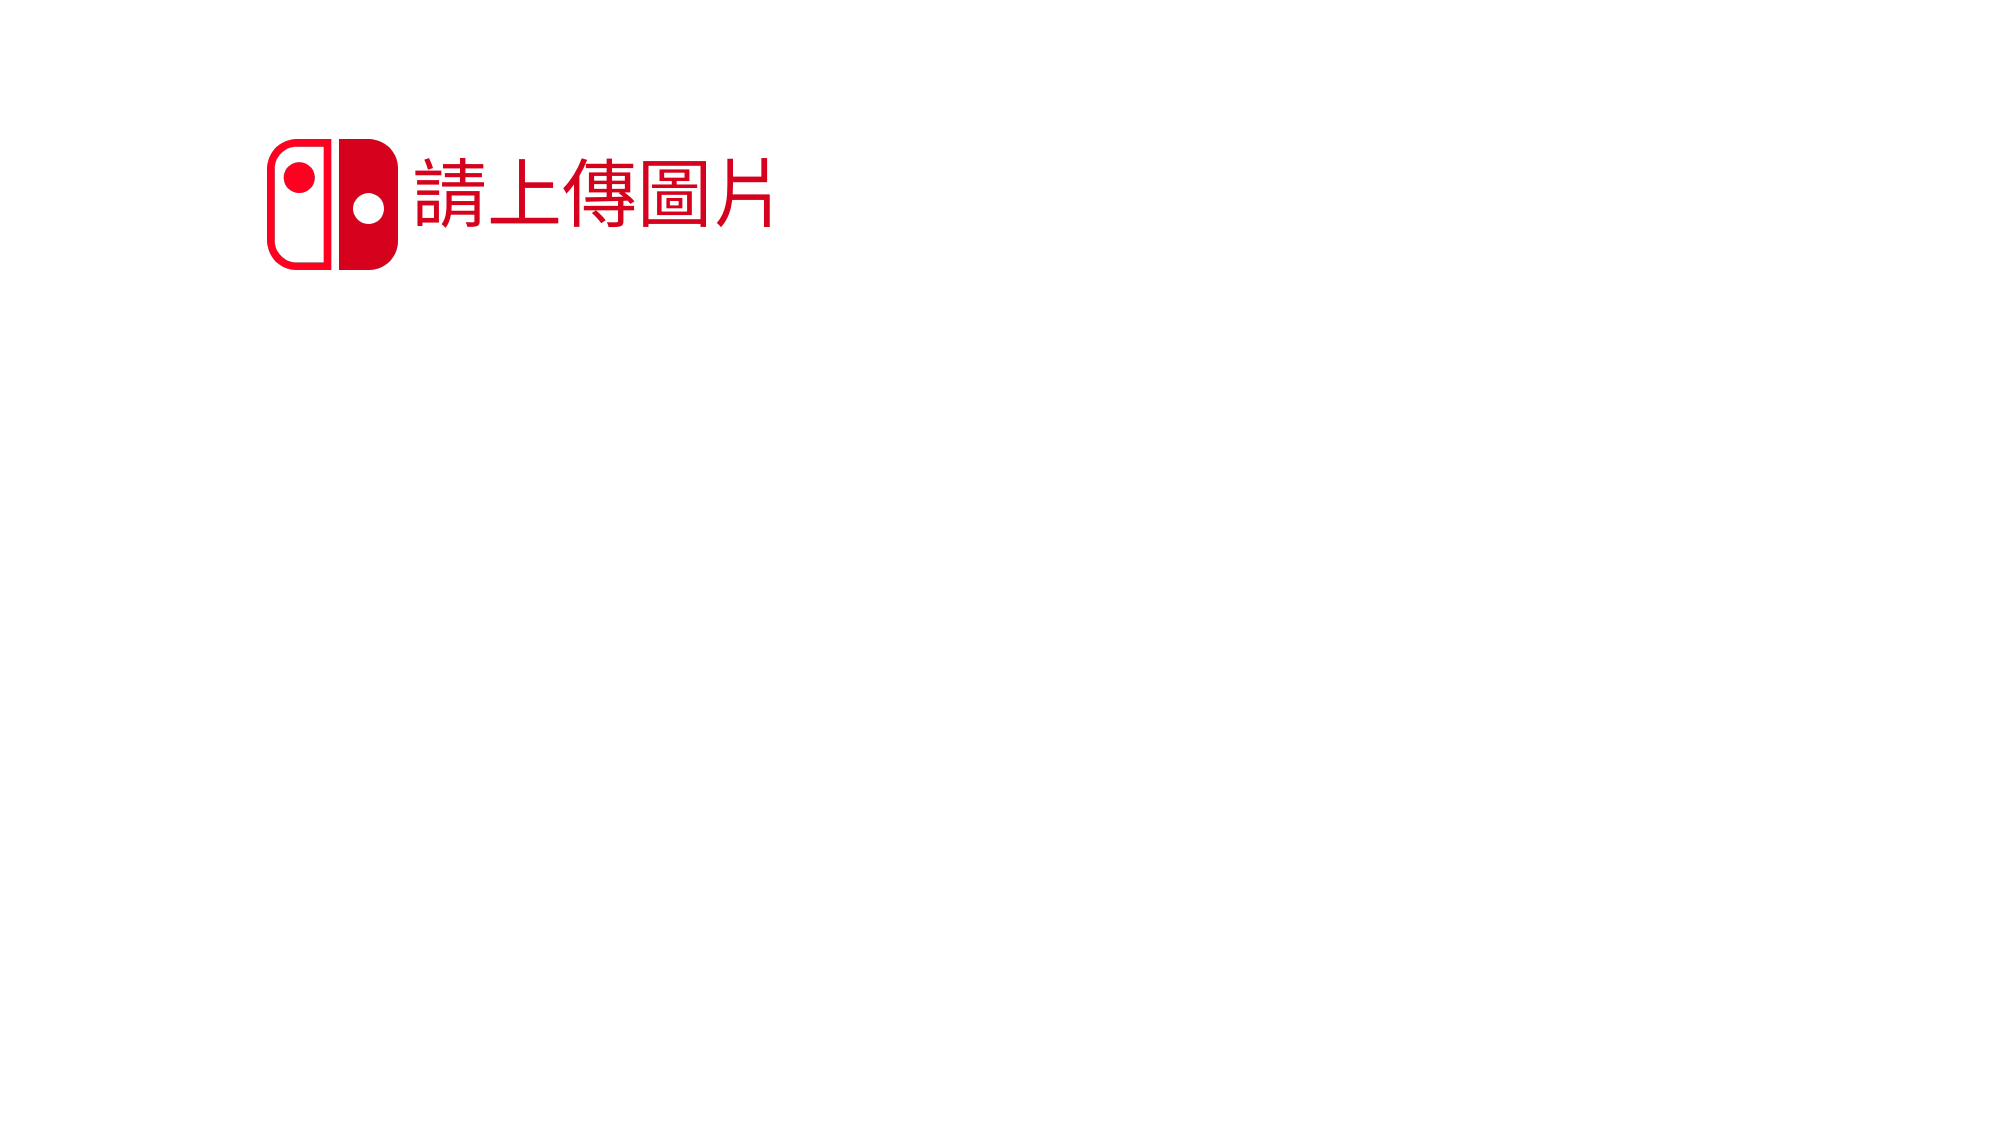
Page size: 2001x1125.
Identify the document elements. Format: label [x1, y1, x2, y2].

text_box [267, 139, 884, 270]
